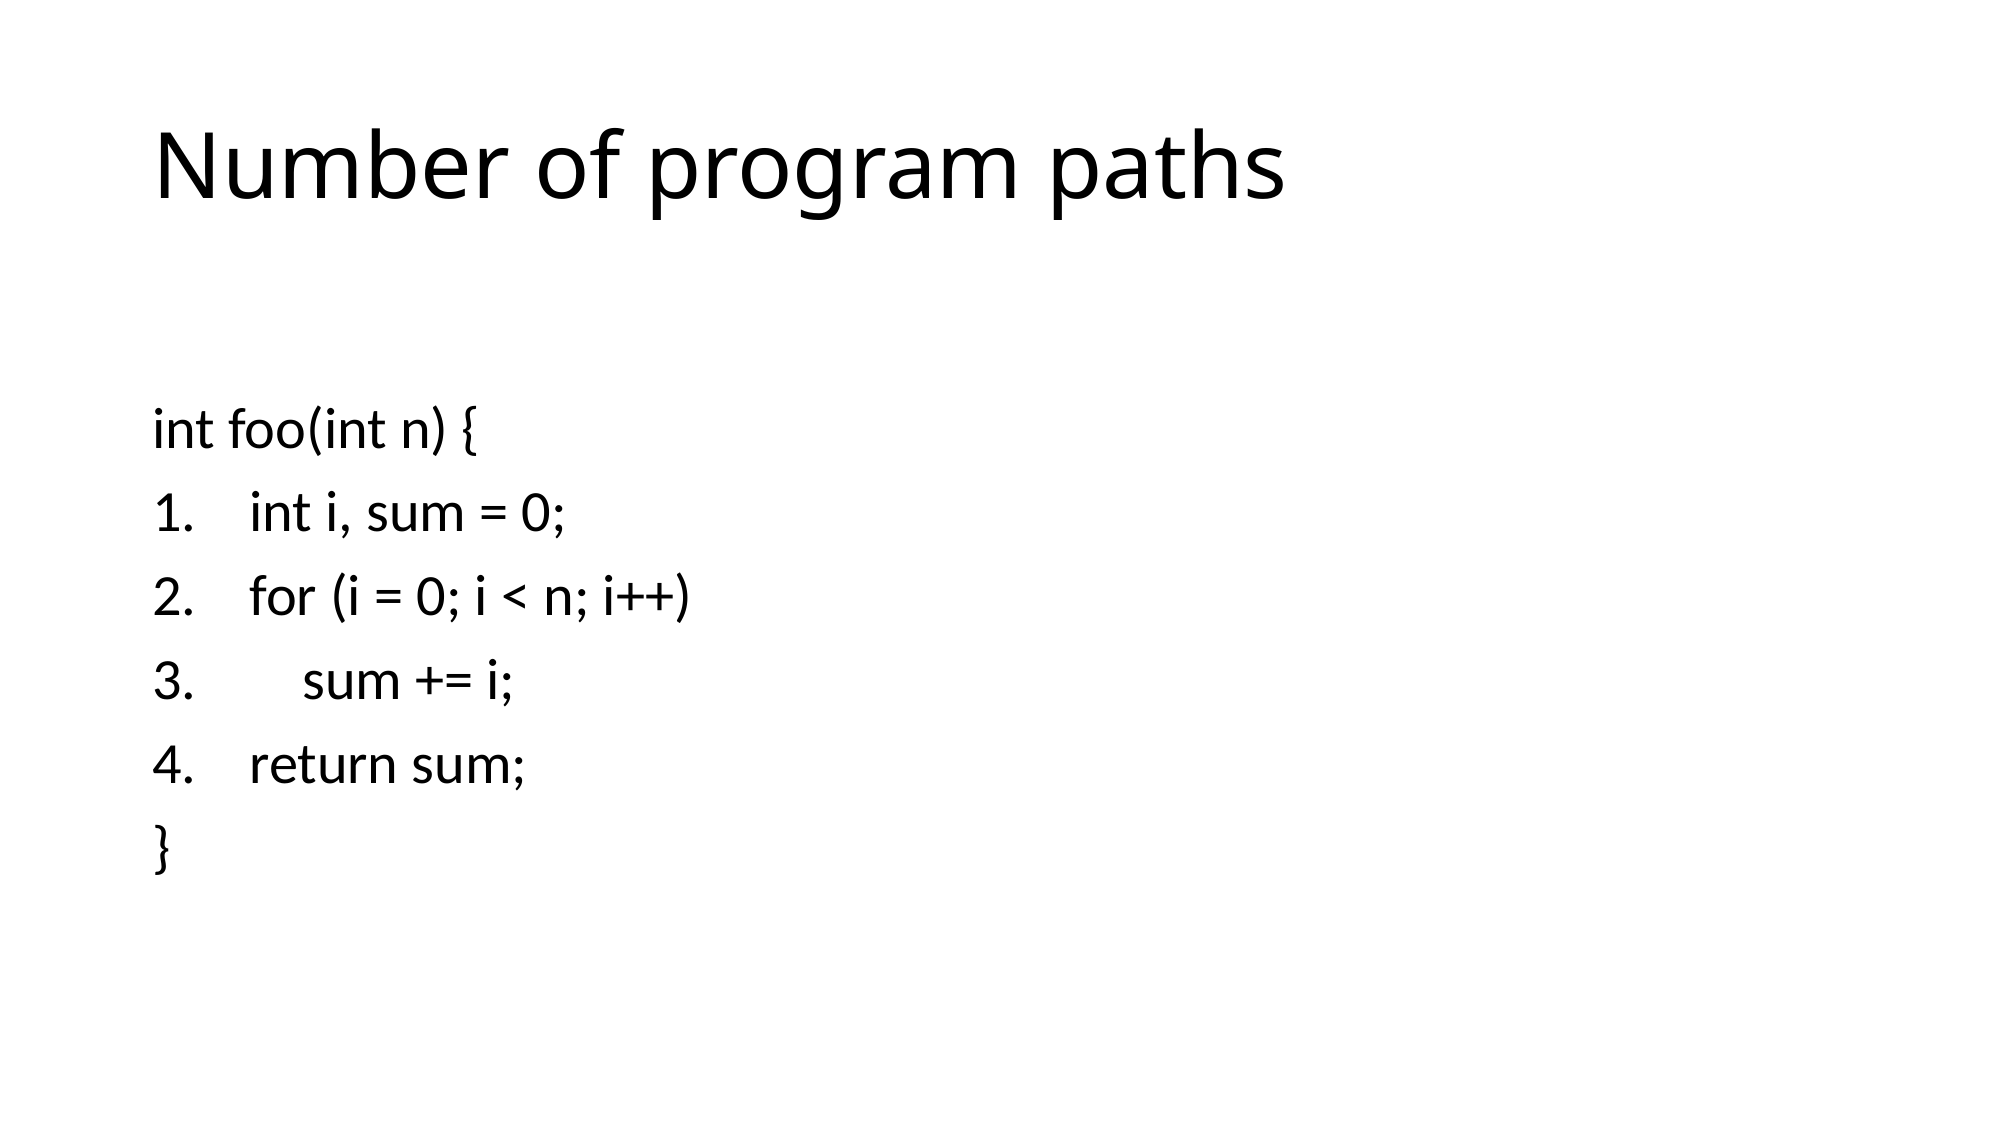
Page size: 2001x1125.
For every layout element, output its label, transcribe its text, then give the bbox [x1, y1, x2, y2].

title Number of program paths [137, 59, 1863, 278]
list int foo(int n) { 1. int i, sum = 0; 2. for (i = 0; i < n; i++) 3. sum += i; 4. return sum; } [137, 299, 1863, 1014]
